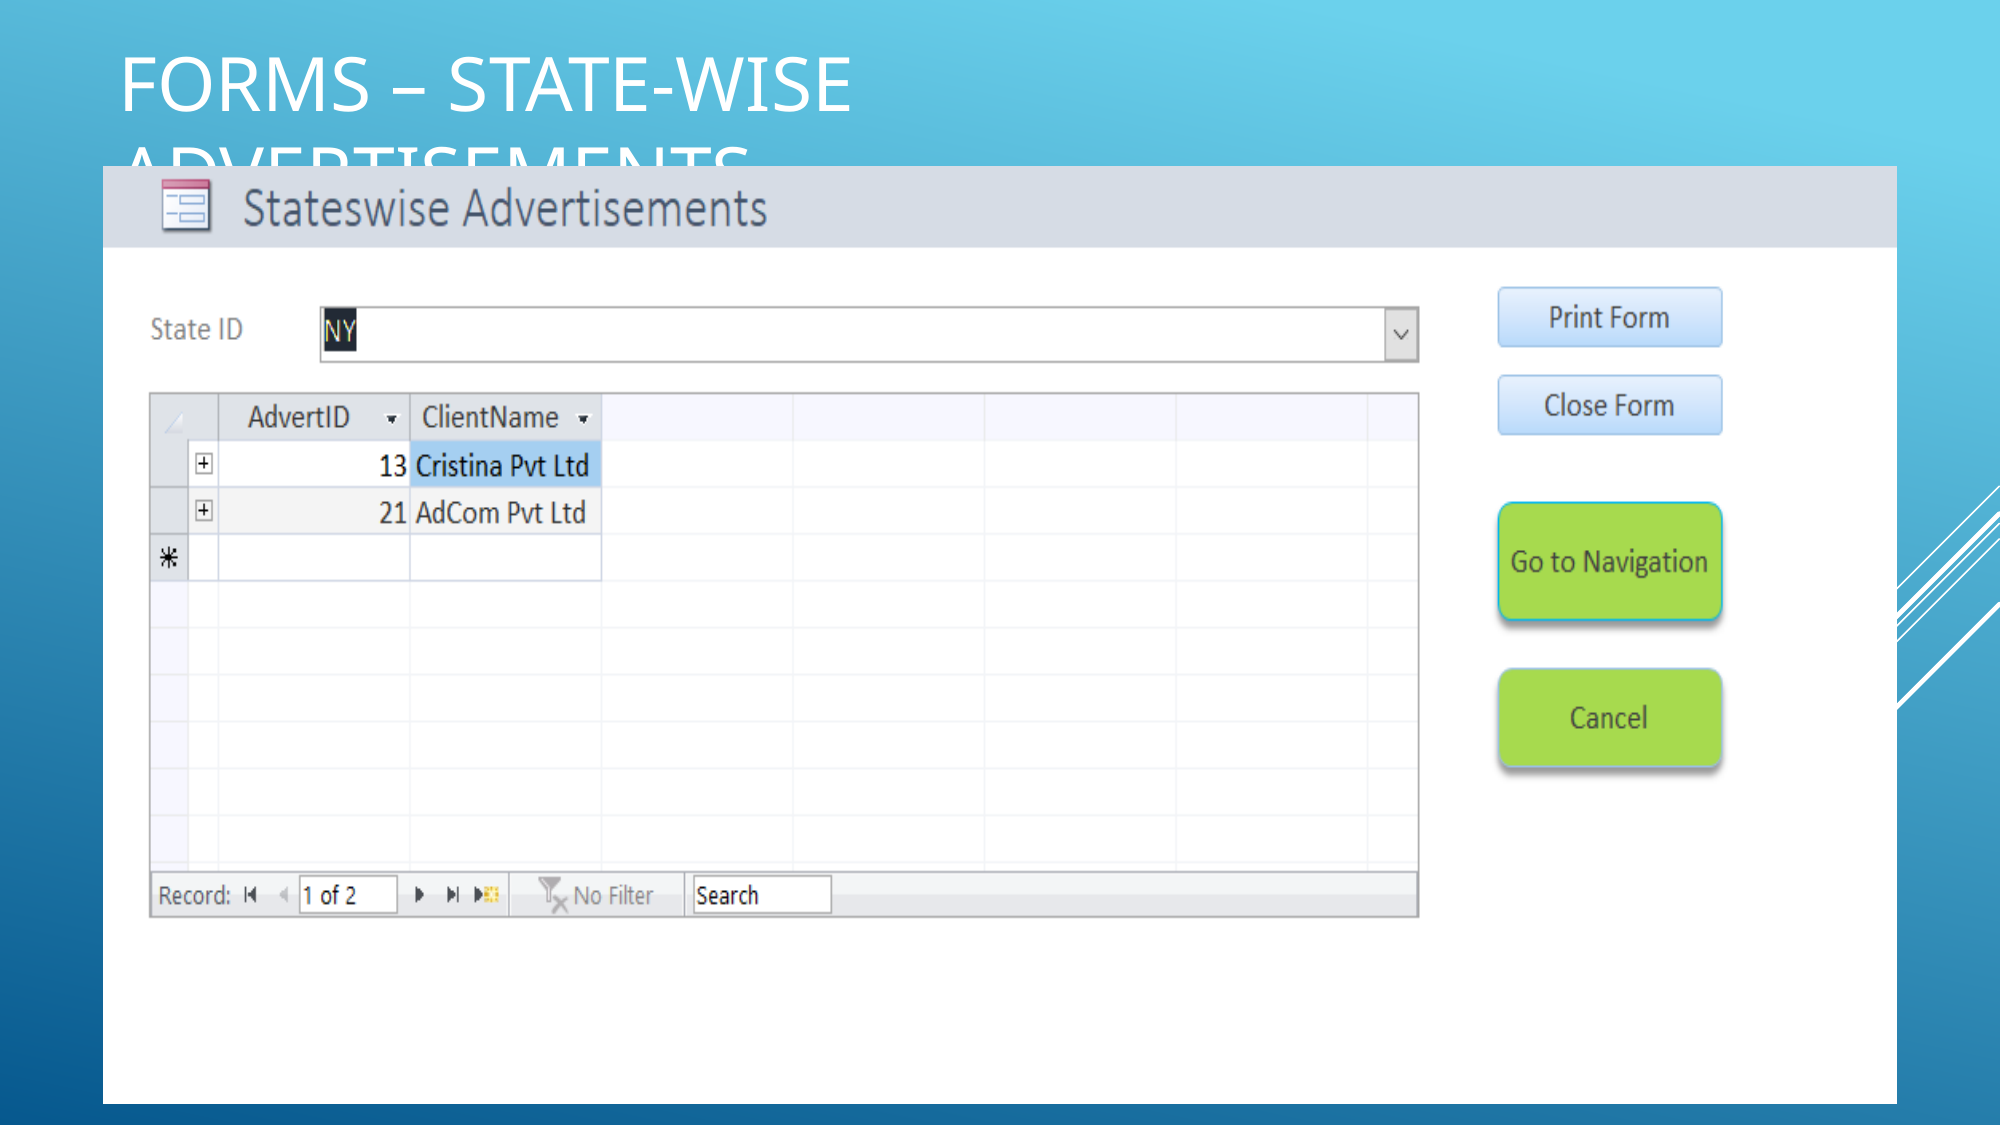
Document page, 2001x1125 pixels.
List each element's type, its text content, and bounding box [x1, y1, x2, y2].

picture [102, 165, 1897, 1104]
title Forms – State-wise advertisements [103, 2, 1504, 165]
